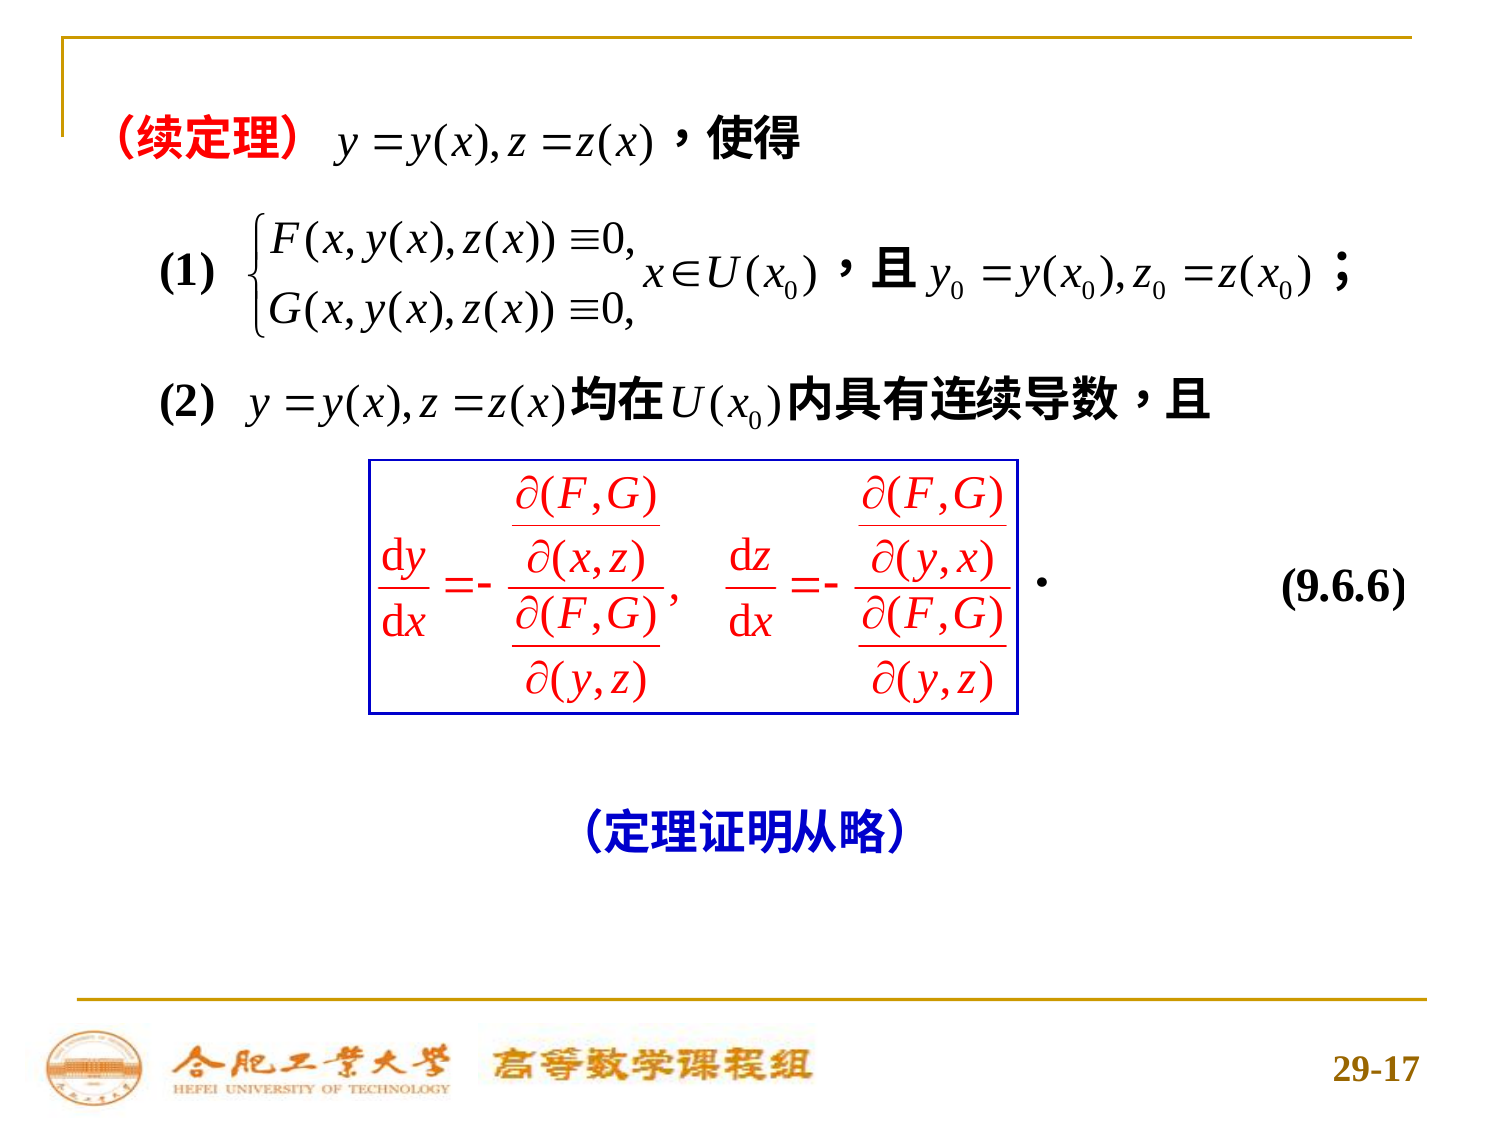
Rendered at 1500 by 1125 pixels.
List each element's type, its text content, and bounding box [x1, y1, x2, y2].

picture [478, 1023, 821, 1096]
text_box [87, 781, 1405, 953]
picture [25, 1023, 457, 1118]
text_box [88, 89, 1404, 780]
slide_number 29-17 [1084, 1020, 1436, 1097]
